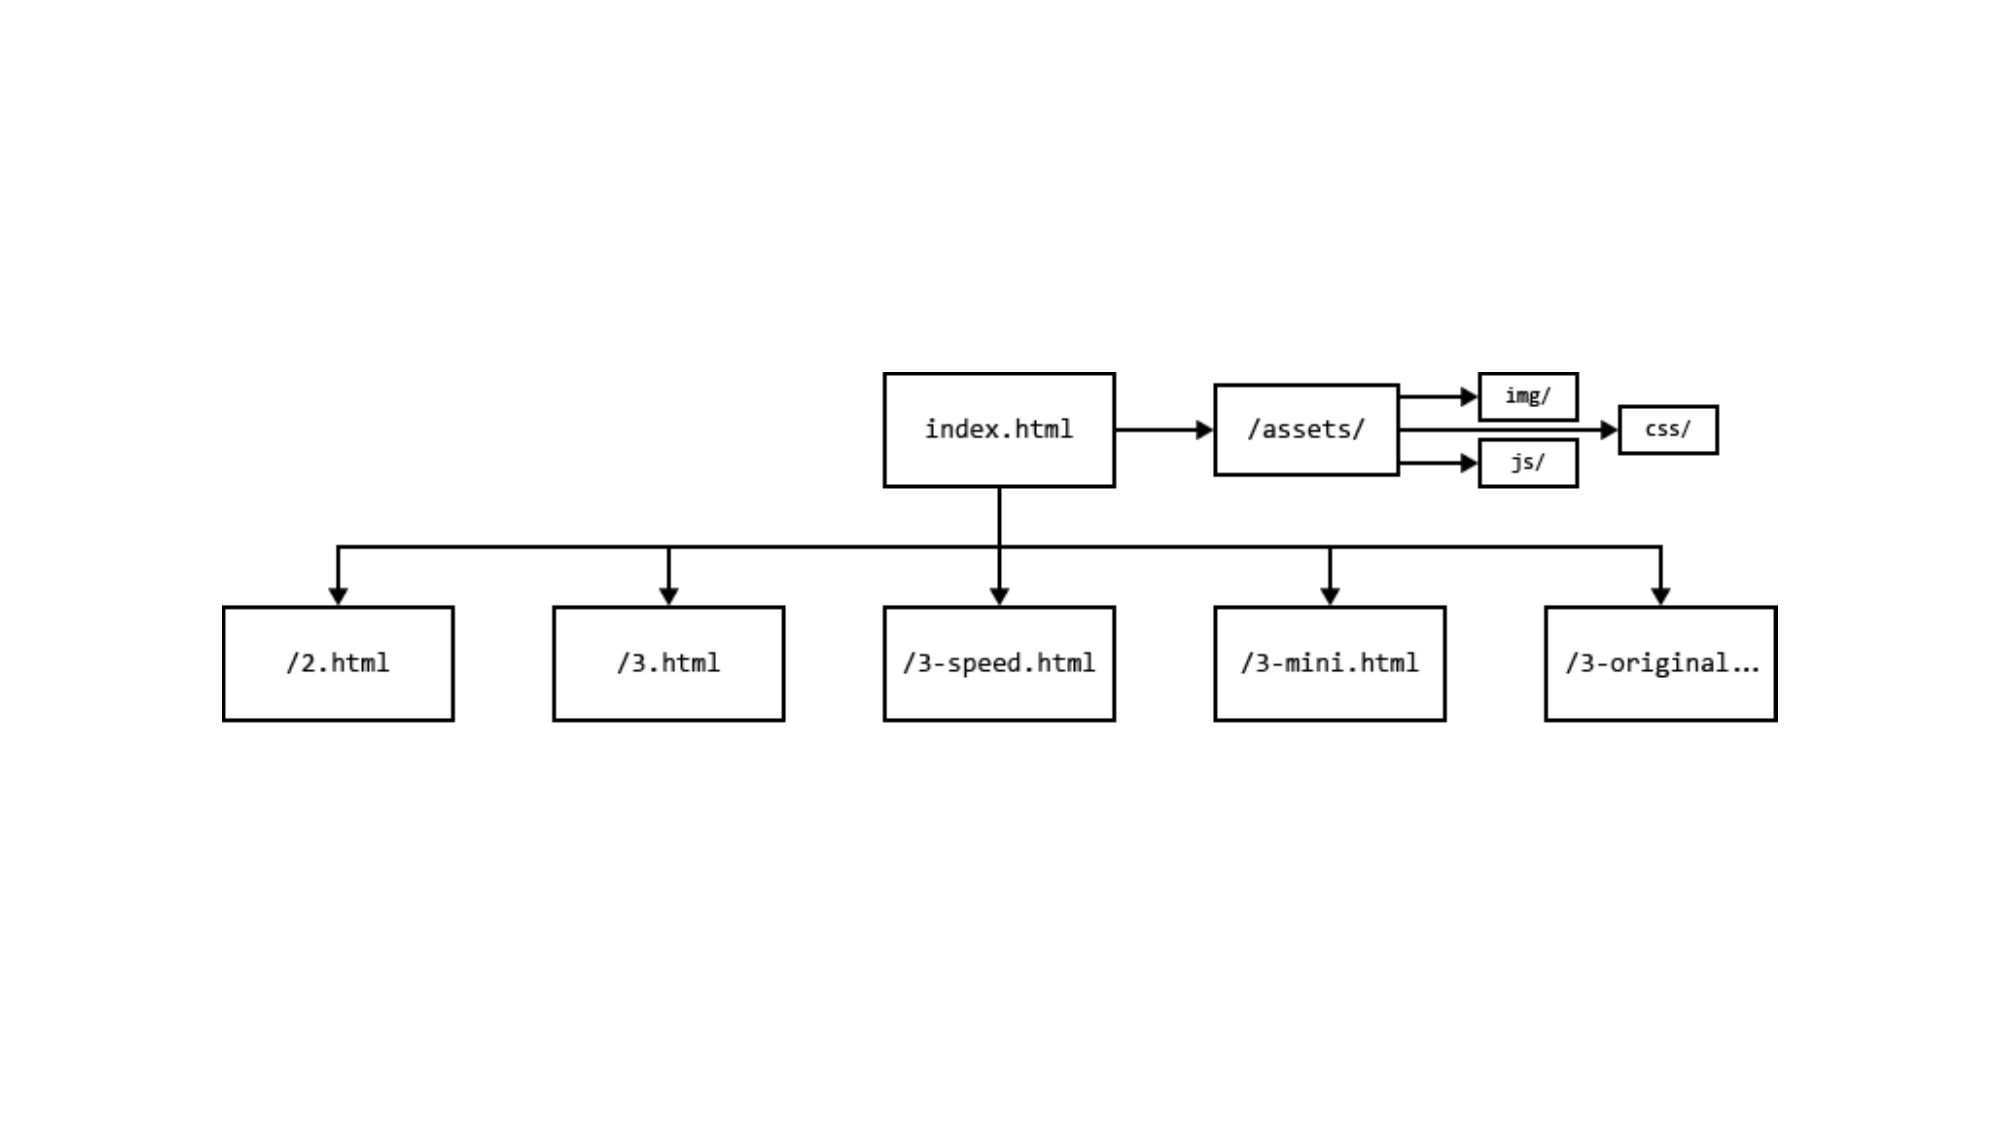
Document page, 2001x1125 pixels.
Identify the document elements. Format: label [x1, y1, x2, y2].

picture [222, 372, 1778, 752]
